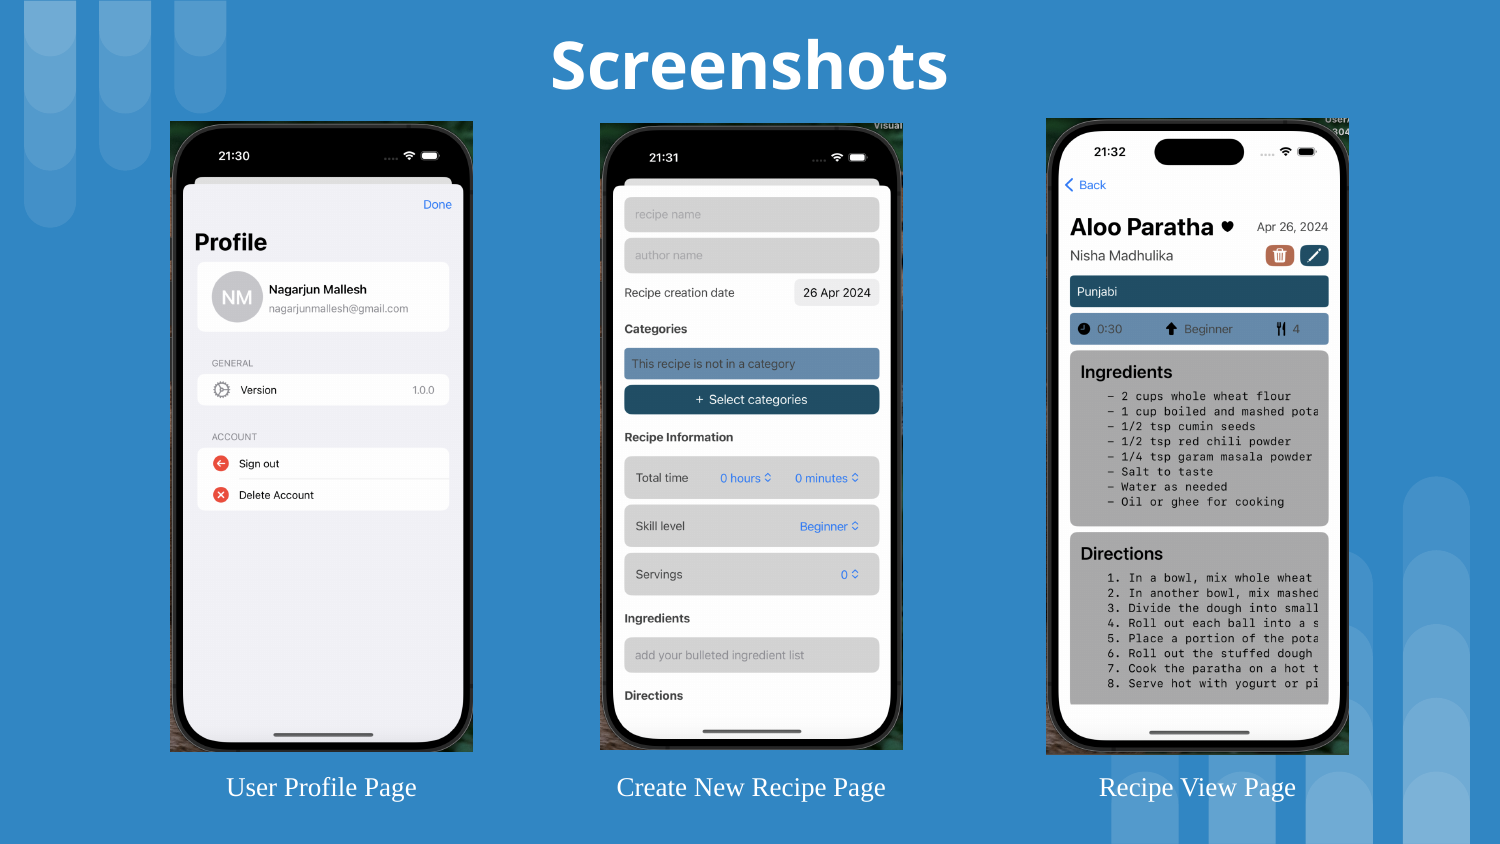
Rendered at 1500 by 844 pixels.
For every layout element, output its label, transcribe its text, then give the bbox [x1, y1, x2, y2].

title Screenshots [527, 8, 973, 119]
text_box Recipe View Page [1072, 763, 1323, 814]
picture [1045, 118, 1349, 755]
text_box Create New Recipe Page [596, 754, 907, 814]
text_box User Profile Page [196, 760, 447, 814]
picture [169, 121, 473, 752]
picture [599, 123, 903, 750]
